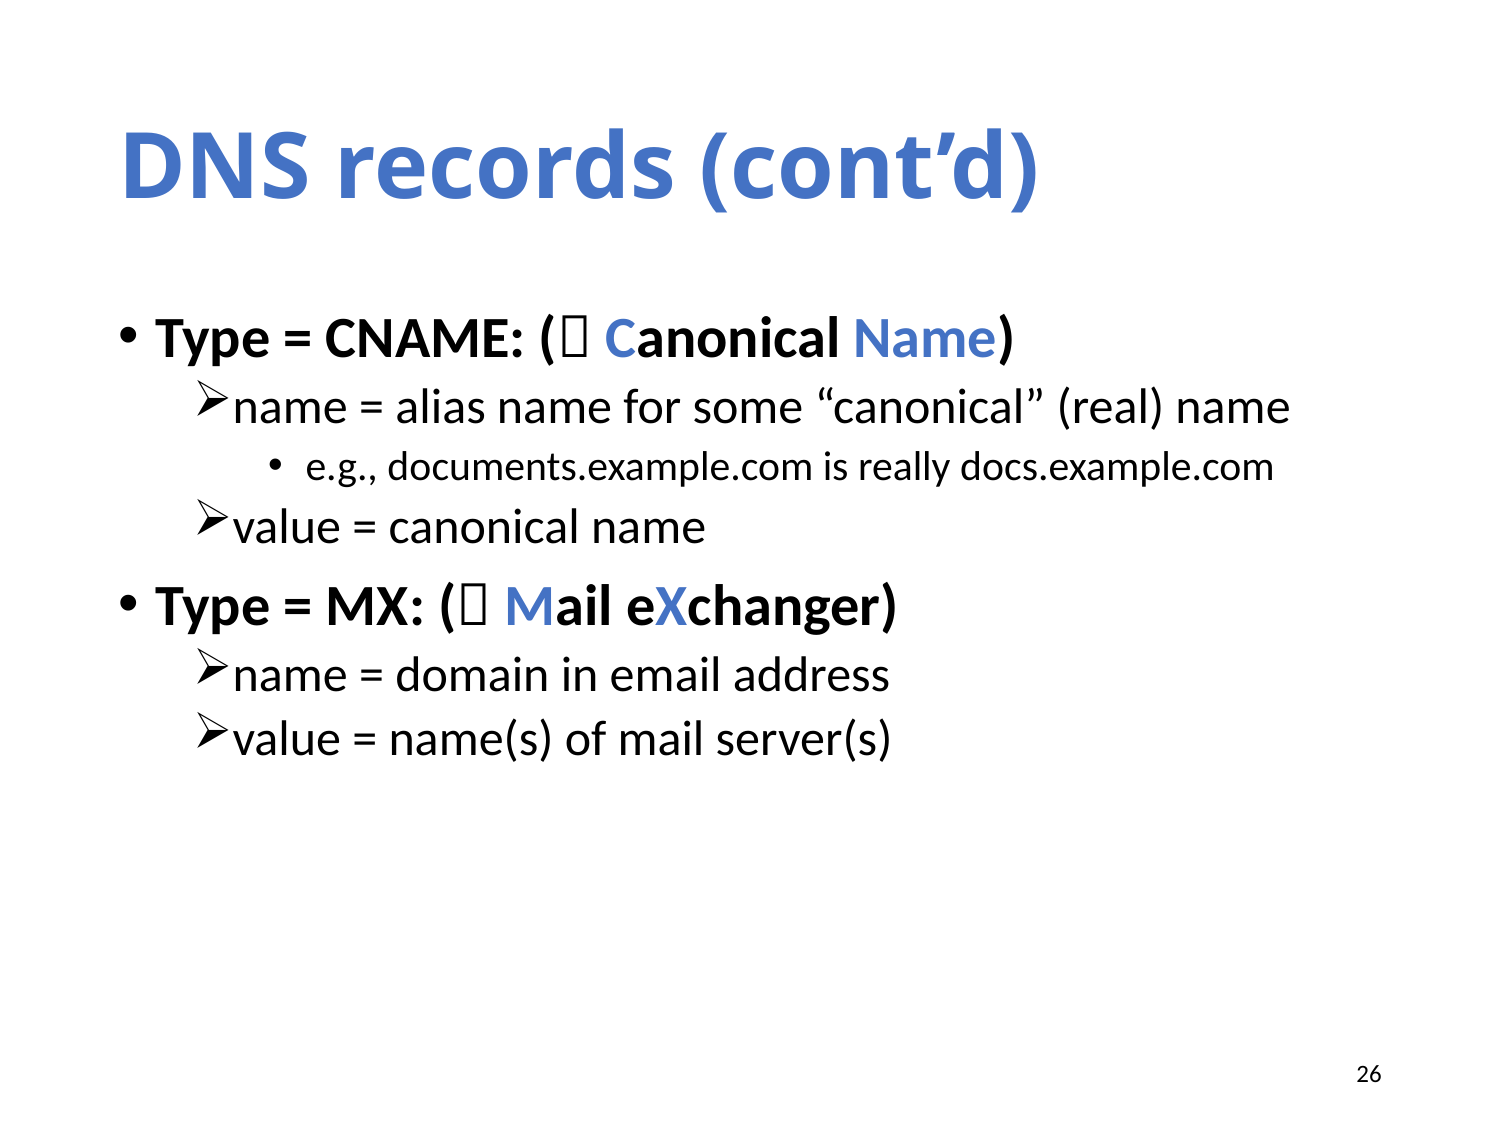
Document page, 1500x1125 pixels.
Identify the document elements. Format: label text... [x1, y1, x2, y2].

list Type = CNAME: ( Canonical Name) name = alias name for some “canonical” (real) name e.g., documents.example.com is really docs.example.com value = canonical name Type = MX: ( Mail eXchanger) name = domain in email address value = name(s) of mail server(s) [103, 299, 1397, 1014]
slide_number 26 [1059, 1042, 1397, 1103]
title DNS records (cont’d) [103, 59, 1397, 278]
